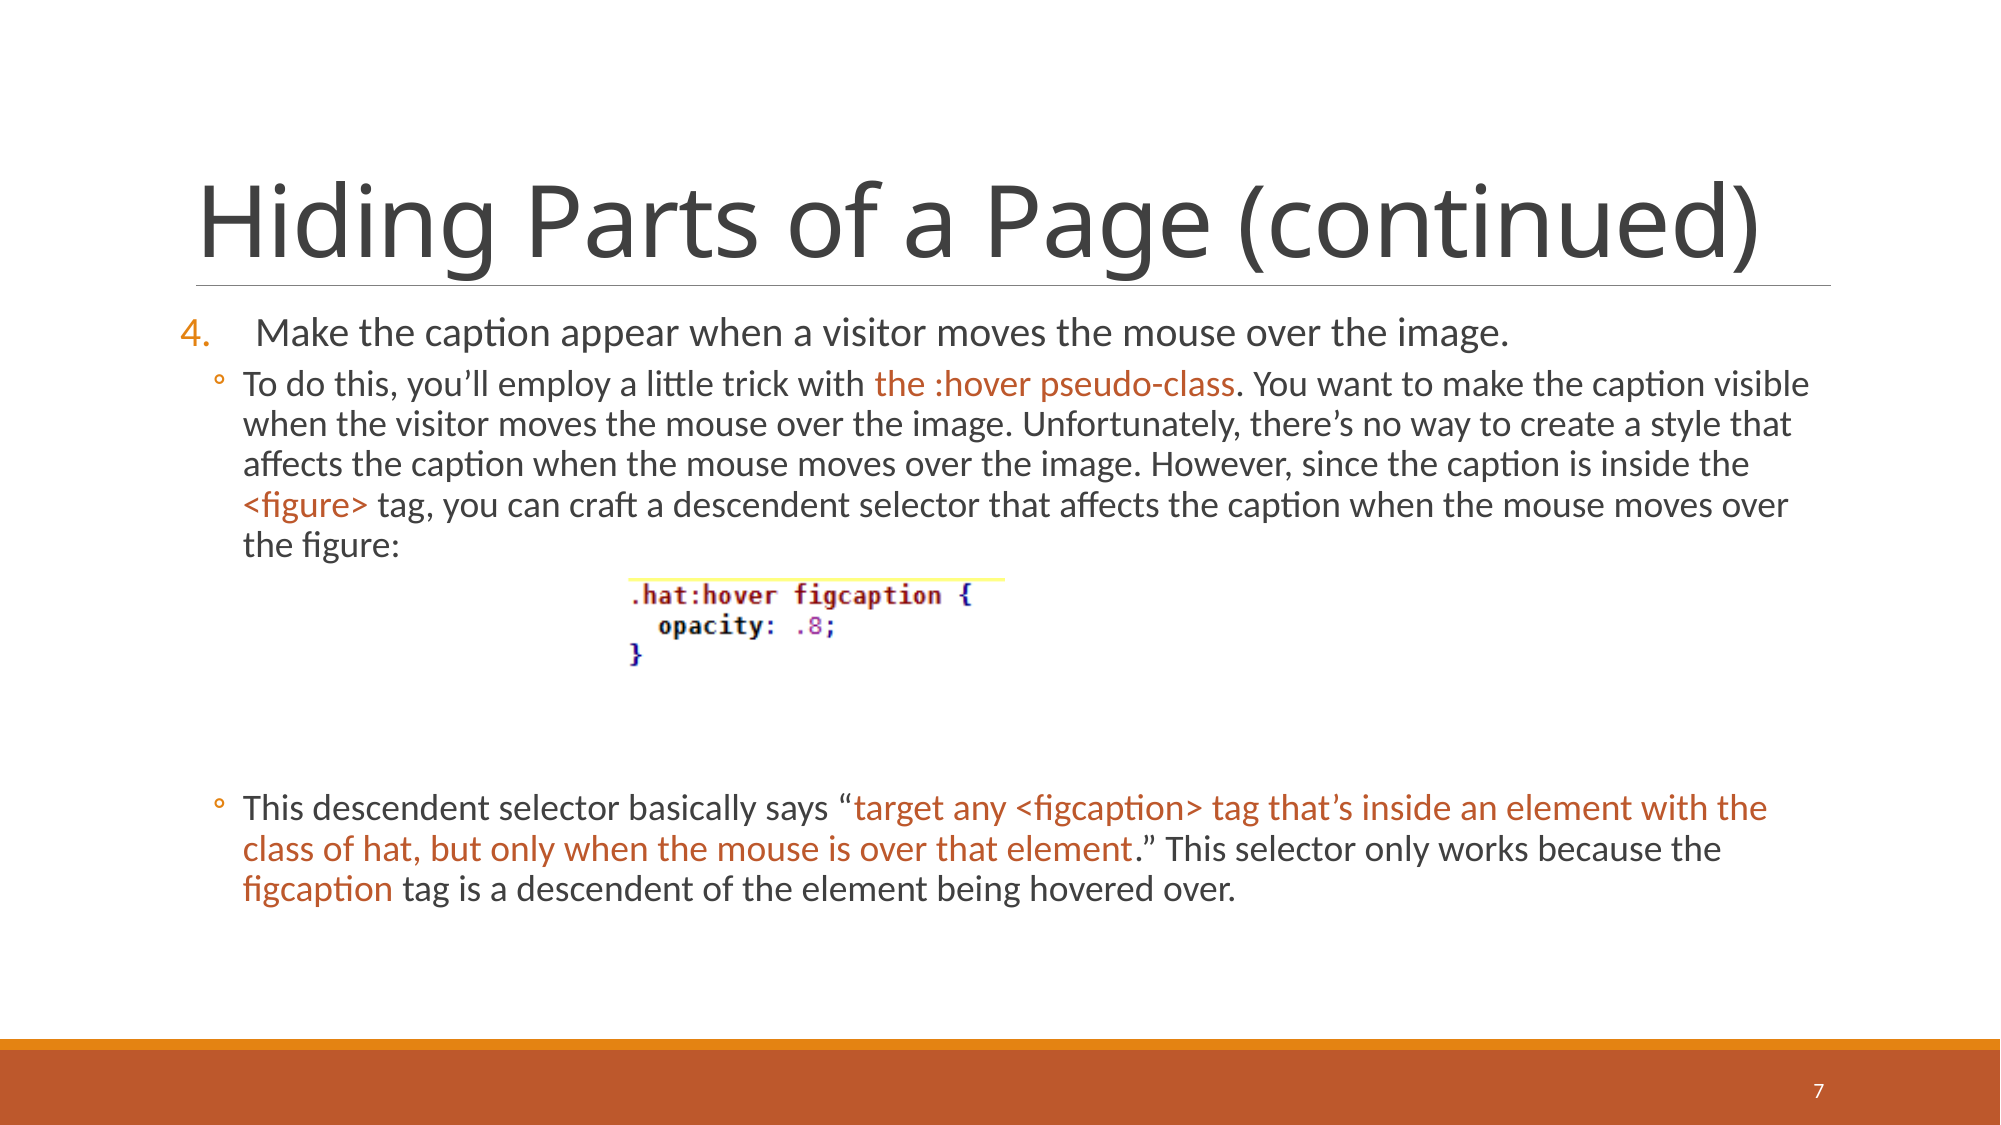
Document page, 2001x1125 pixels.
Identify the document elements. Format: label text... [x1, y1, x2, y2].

slide_number 7 [1624, 1059, 1840, 1120]
title Hiding Parts of a Page (continued) [180, 47, 1830, 285]
picture [624, 577, 1006, 688]
list Make the caption appear when a visitor moves the mouse over the image. To do this, you’ll employ a little trick with the :hover pseudo-class. You want to make the caption visible when the visitor moves the mouse over the image. Unfortunately, there’s no way to create a style that affects the caption when the mouse moves over the image. However, since the caption is inside the <figure> tag, you can craft a descendent selector that affects the caption when the mouse moves over the figure: This descendent selector basically says “target any <figcaption> tag that’s inside an element with the class of hat, but only when the mouse is over that element.” This selector only works because the figcaption tag is a descendent of the element being hovered over. [180, 302, 1830, 963]
